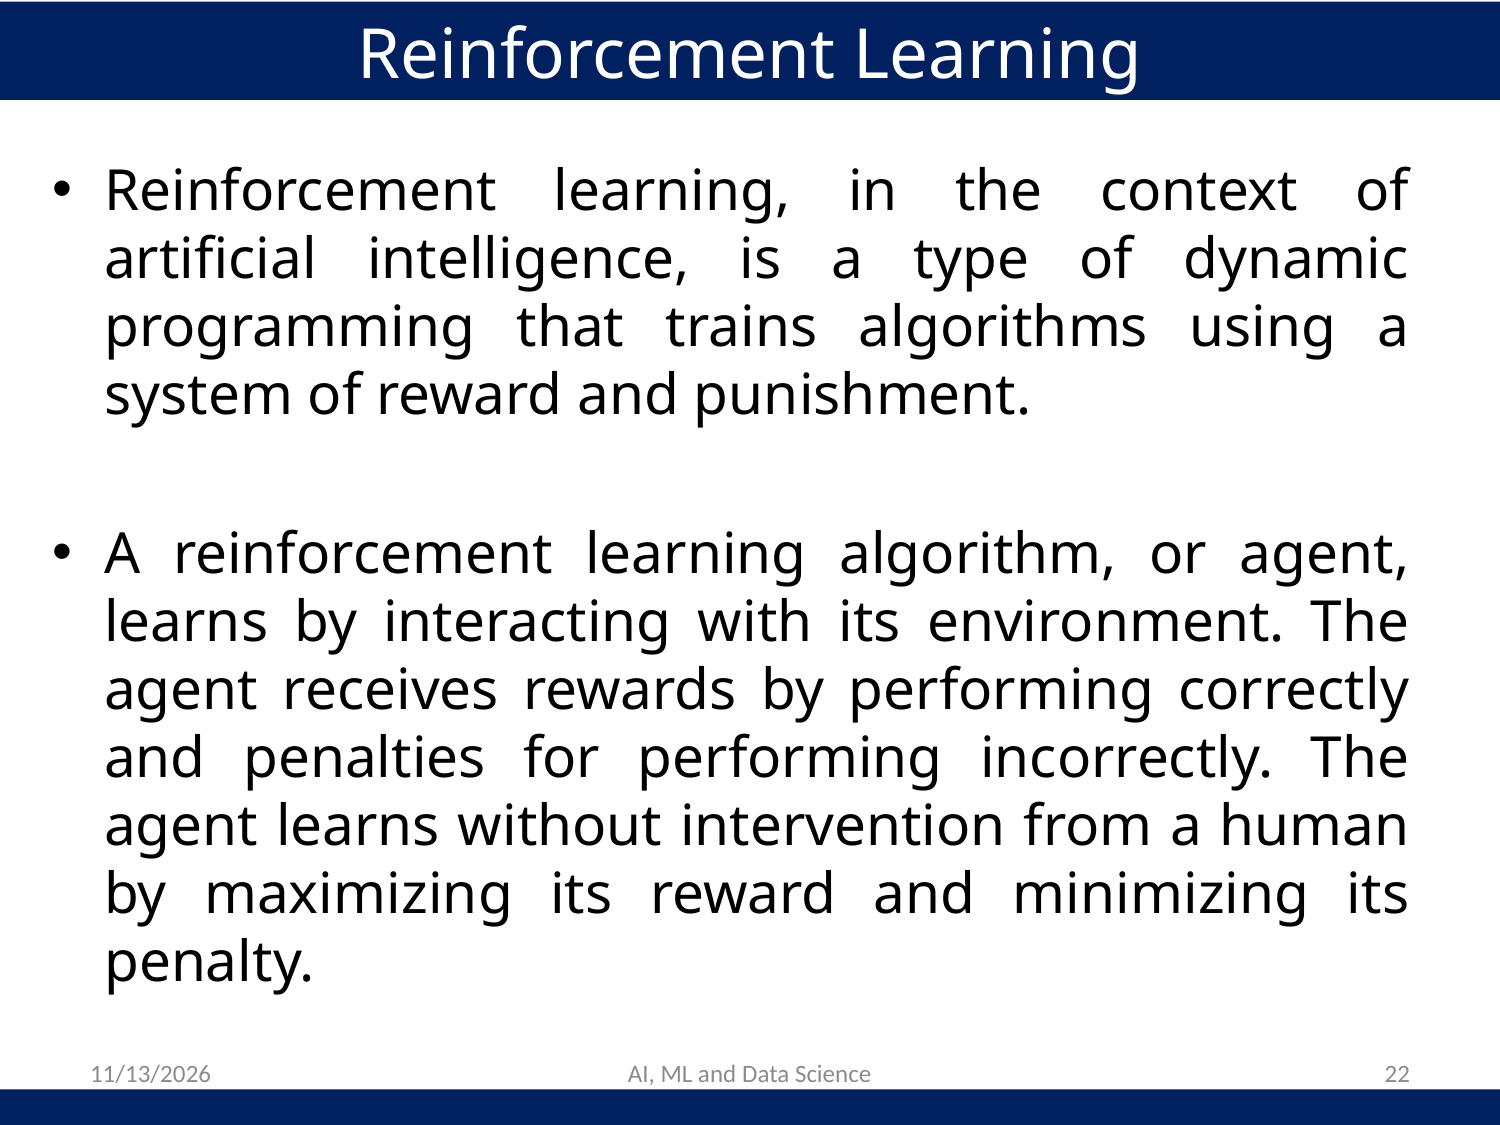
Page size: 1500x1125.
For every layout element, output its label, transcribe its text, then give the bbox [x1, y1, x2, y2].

text_box Reinforcement Learning [0, 1, 1500, 100]
text_box [0, 1089, 1500, 1125]
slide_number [75, 1042, 425, 1089]
footer AI, ML and Data Science [512, 1042, 988, 1089]
list Reinforcement learning, in the context of artificial intelligence, is a type of dynamic programming that trains algorithms using a system of reward and punishment. A reinforcement learning algorithm, or agent, learns by interacting with its environment. The agent receives rewards by performing correctly and penalties for performing incorrectly. The agent learns without intervention from a human by maximizing its reward and minimizing its penalty. [37, 146, 1425, 1005]
slide_number 22 [1074, 1042, 1425, 1089]
